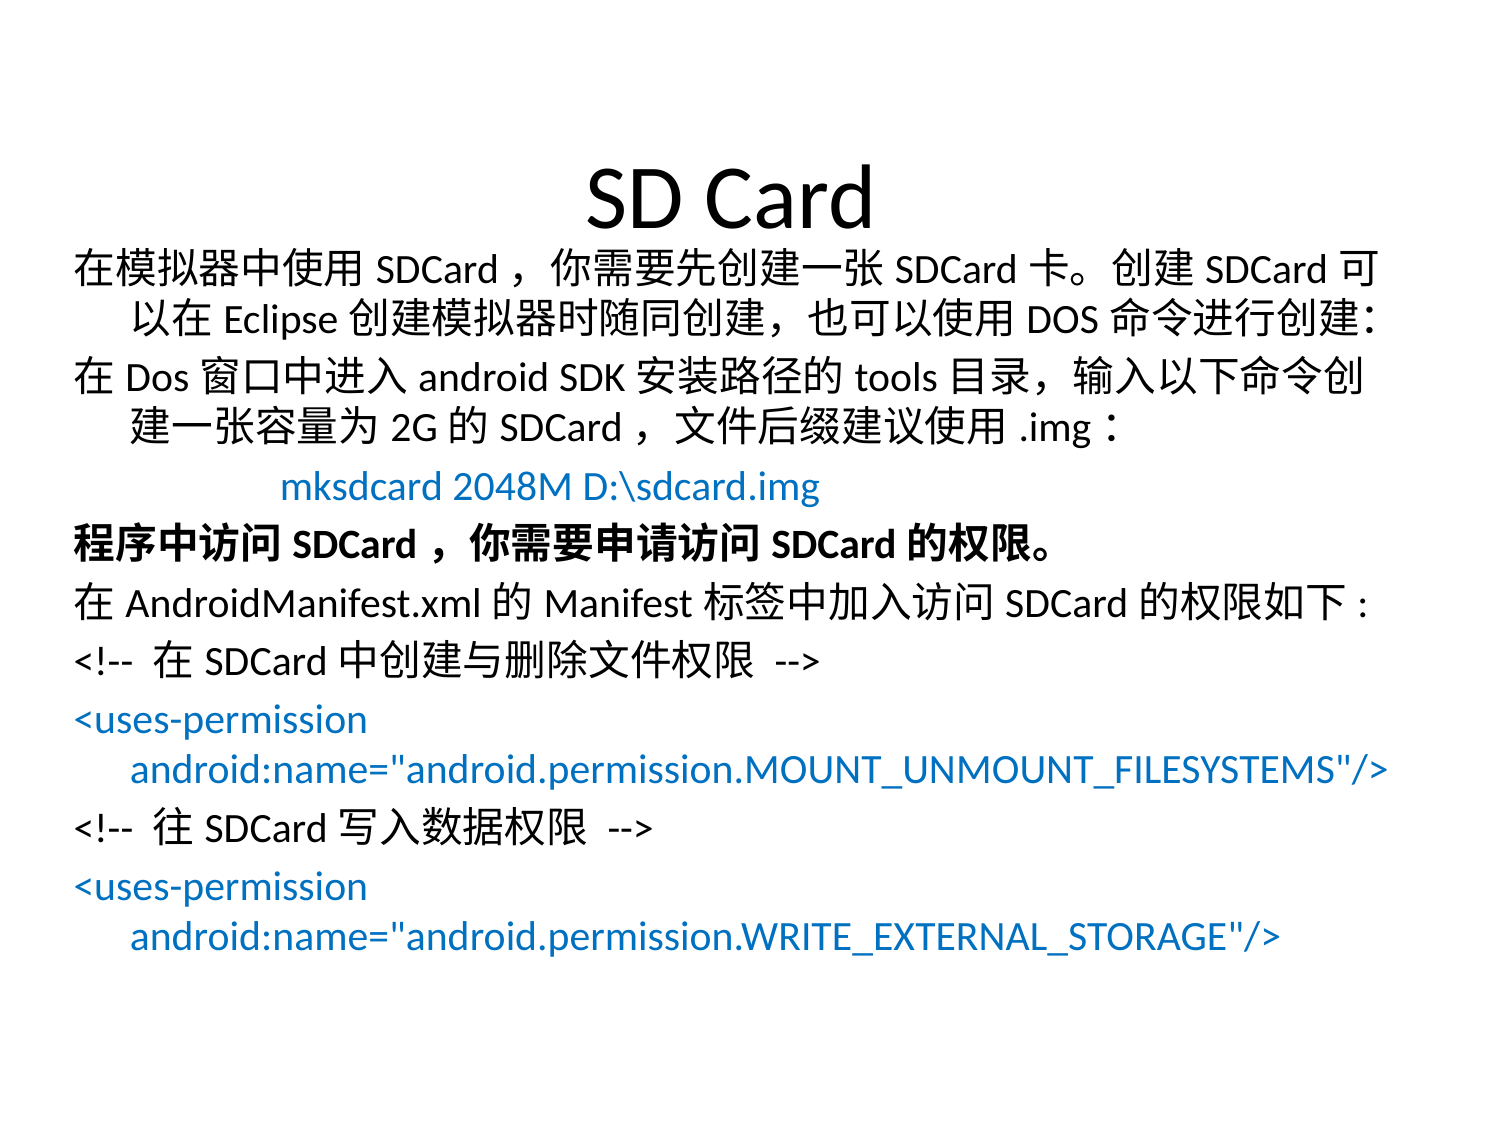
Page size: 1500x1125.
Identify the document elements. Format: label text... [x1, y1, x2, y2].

list 在模拟器中使用SDCard，你需要先创建一张SDCard卡。创建SDCard可以在Eclipse创建模拟器时随同创建，也可以使用DOS命令进行创建： 在Dos窗口中进入android SDK安装路径的tools目录，输入以下命令创建一张容量为2G的SDCard，文件后缀建议使用.img： mksdcard 2048M D:\sdcard.img 程序中访问SDCard，你需要申请访问SDCard的权限。 在AndroidManifest.xml的Manifest标签中加入访问SDCard的权限如下: <!-- 在SDCard中创建与删除文件权限 --> <uses-permission android:name="android.permission.MOUNT_UNMOUNT_FILESYSTEMS"/> <!-- 往SDCard写入数据权限 --> <uses-permission android:name="android.permission.WRITE_EXTERNAL_STORAGE"/> [58, 234, 1409, 977]
title SD Card [56, 128, 1407, 317]
